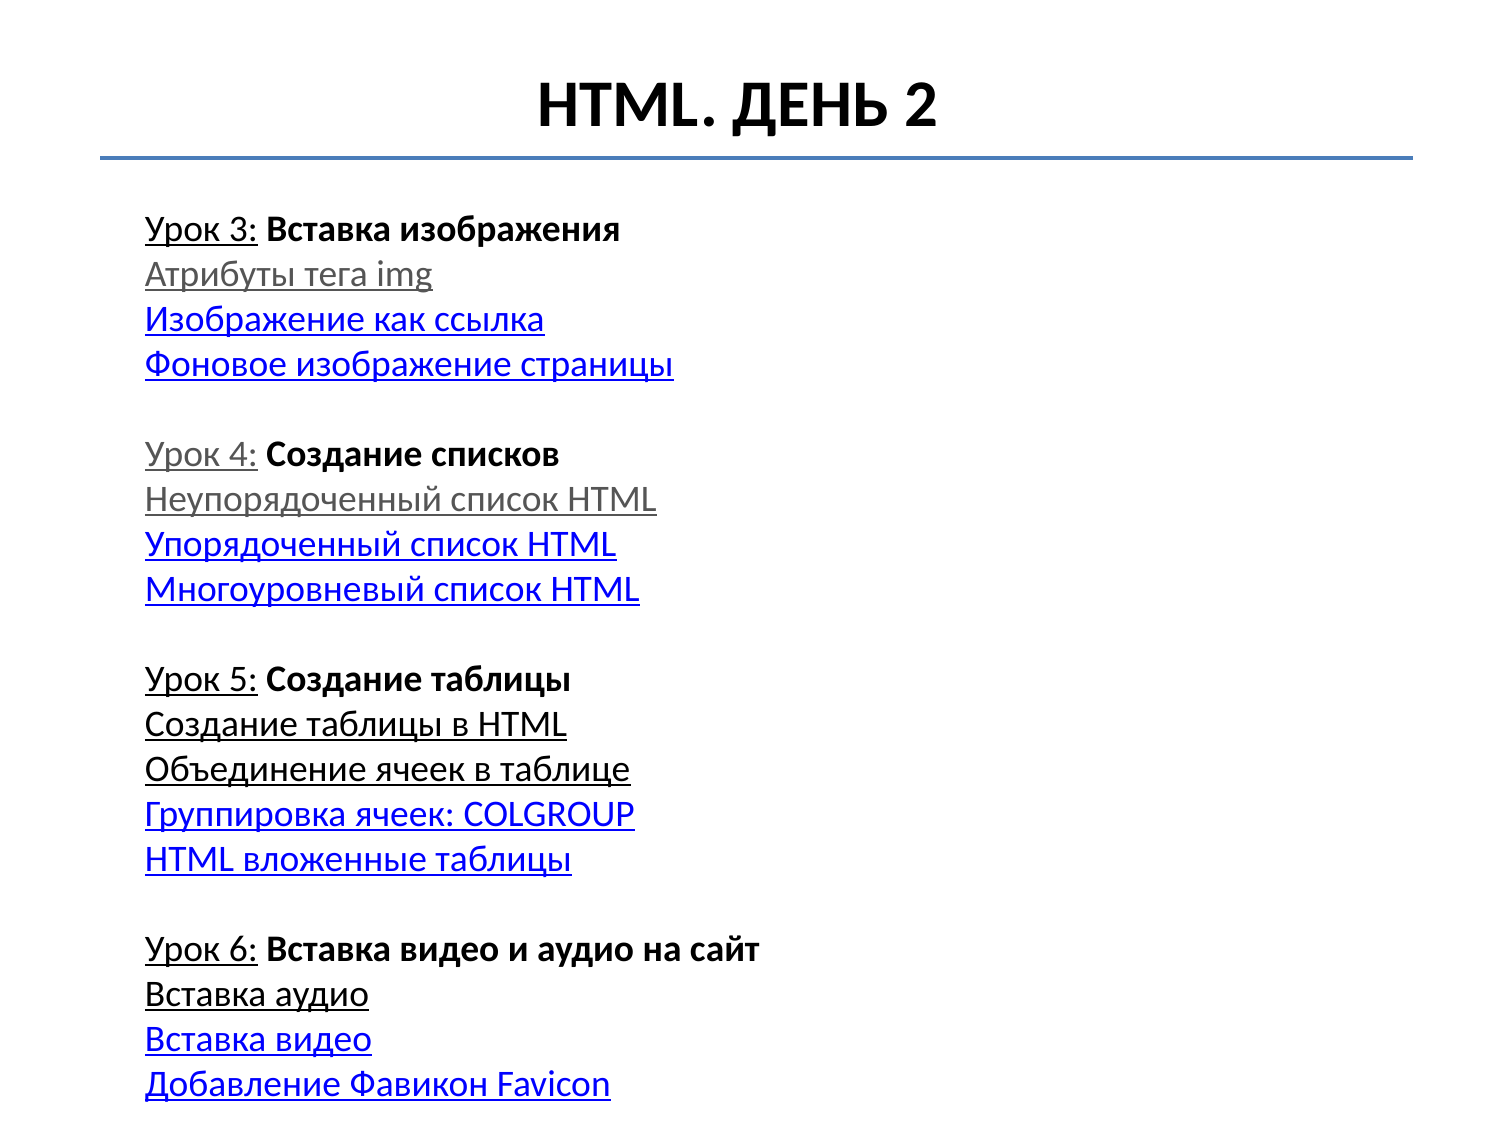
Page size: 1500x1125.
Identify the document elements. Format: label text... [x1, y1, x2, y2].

title HTML. ДЕНЬ 2 [100, 37, 1376, 156]
text_box Урок 3: Вставка изображения Атрибуты тега img Изображение как ссылка Фоновое изображение страницы Урок 4: Создание списков Неупорядоченный список HTML Упорядоченный список HTML Многоуровневый список HTML Урок 5: Создание таблицы Создание таблицы в HTML Объединение ячеек в таблице Группировка ячеек: COLGROUP HTML вложенные таблицы Урок 6: Вставка видео и аудио на сайт Вставка аудио Вставка видео Добавление Фавикон Favicon [129, 196, 1329, 1121]
